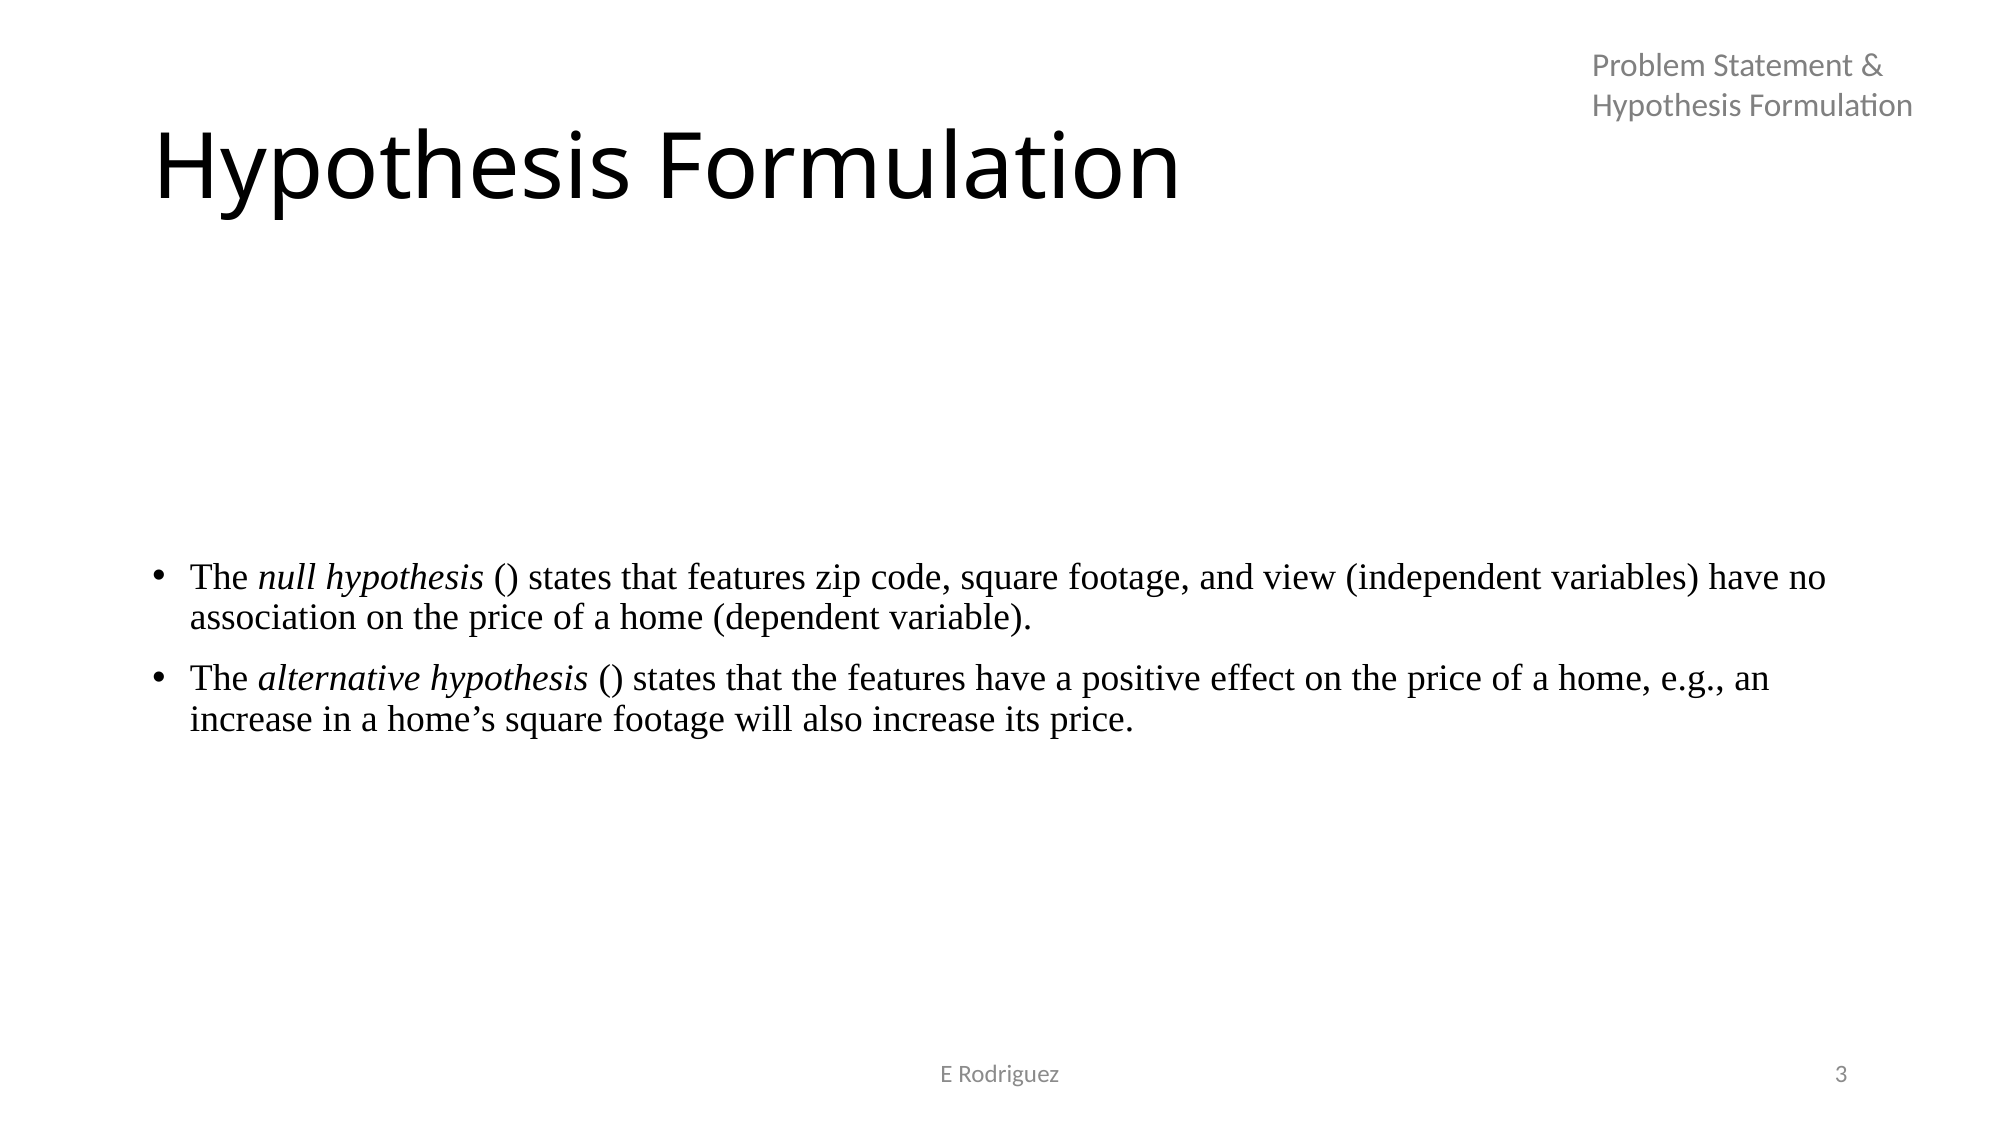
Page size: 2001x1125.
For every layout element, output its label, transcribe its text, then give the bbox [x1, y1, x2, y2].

title Hypothesis Formulation [137, 59, 1863, 278]
footer E Rodriguez [662, 1042, 1338, 1103]
slide_number 3 [1412, 1042, 1863, 1103]
text_box Problem Statement & Hypothesis Formulation [1577, 35, 1933, 131]
